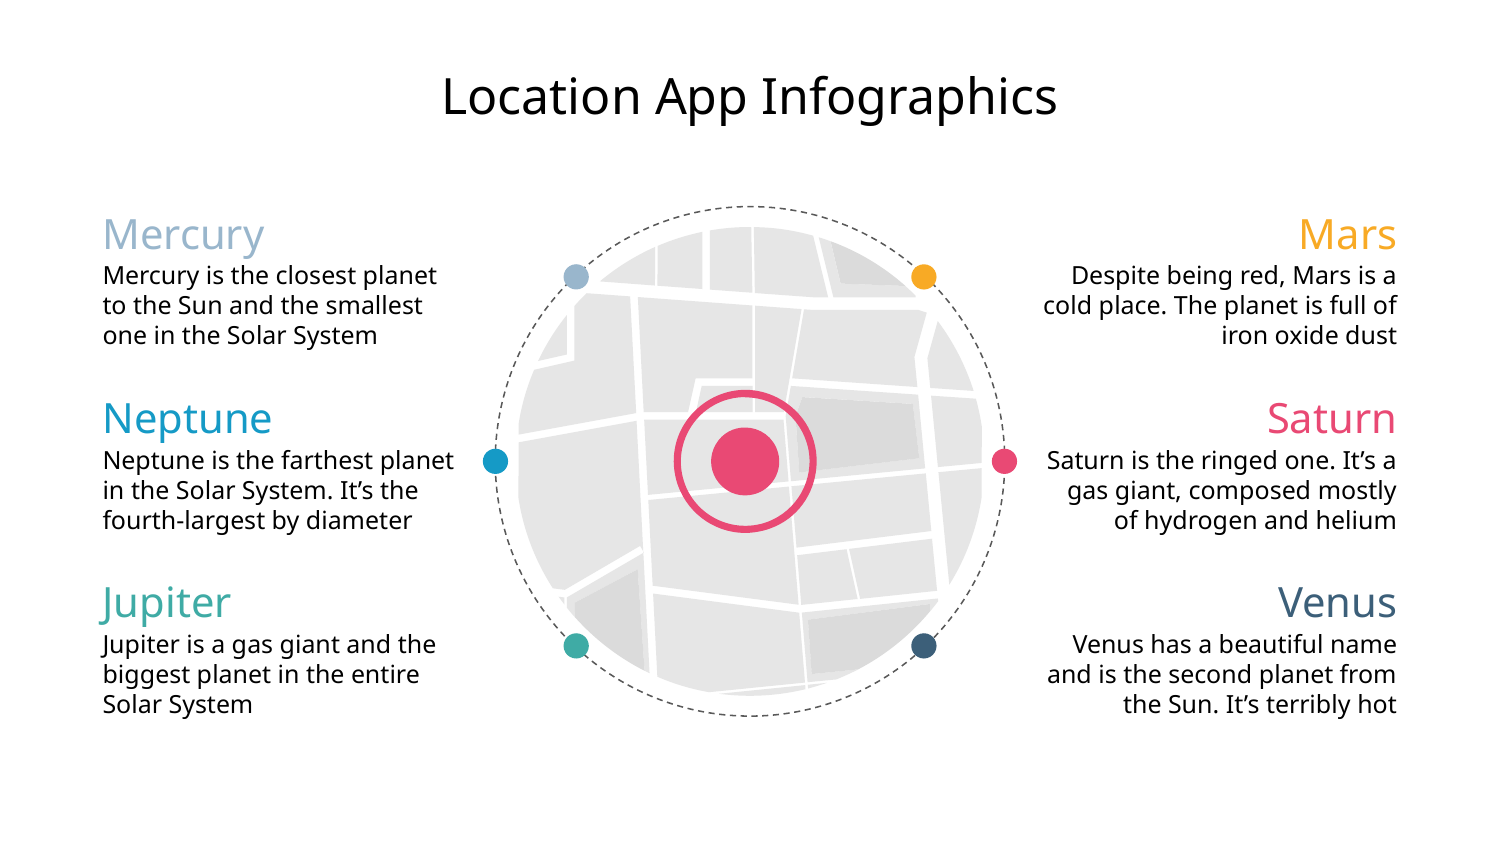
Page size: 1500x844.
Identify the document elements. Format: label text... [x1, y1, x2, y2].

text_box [87, 575, 590, 717]
title Location App Infographics [348, 63, 1152, 127]
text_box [494, 206, 1005, 717]
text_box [911, 206, 1413, 348]
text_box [87, 206, 590, 348]
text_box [87, 390, 509, 532]
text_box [911, 575, 1413, 717]
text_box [991, 390, 1413, 532]
